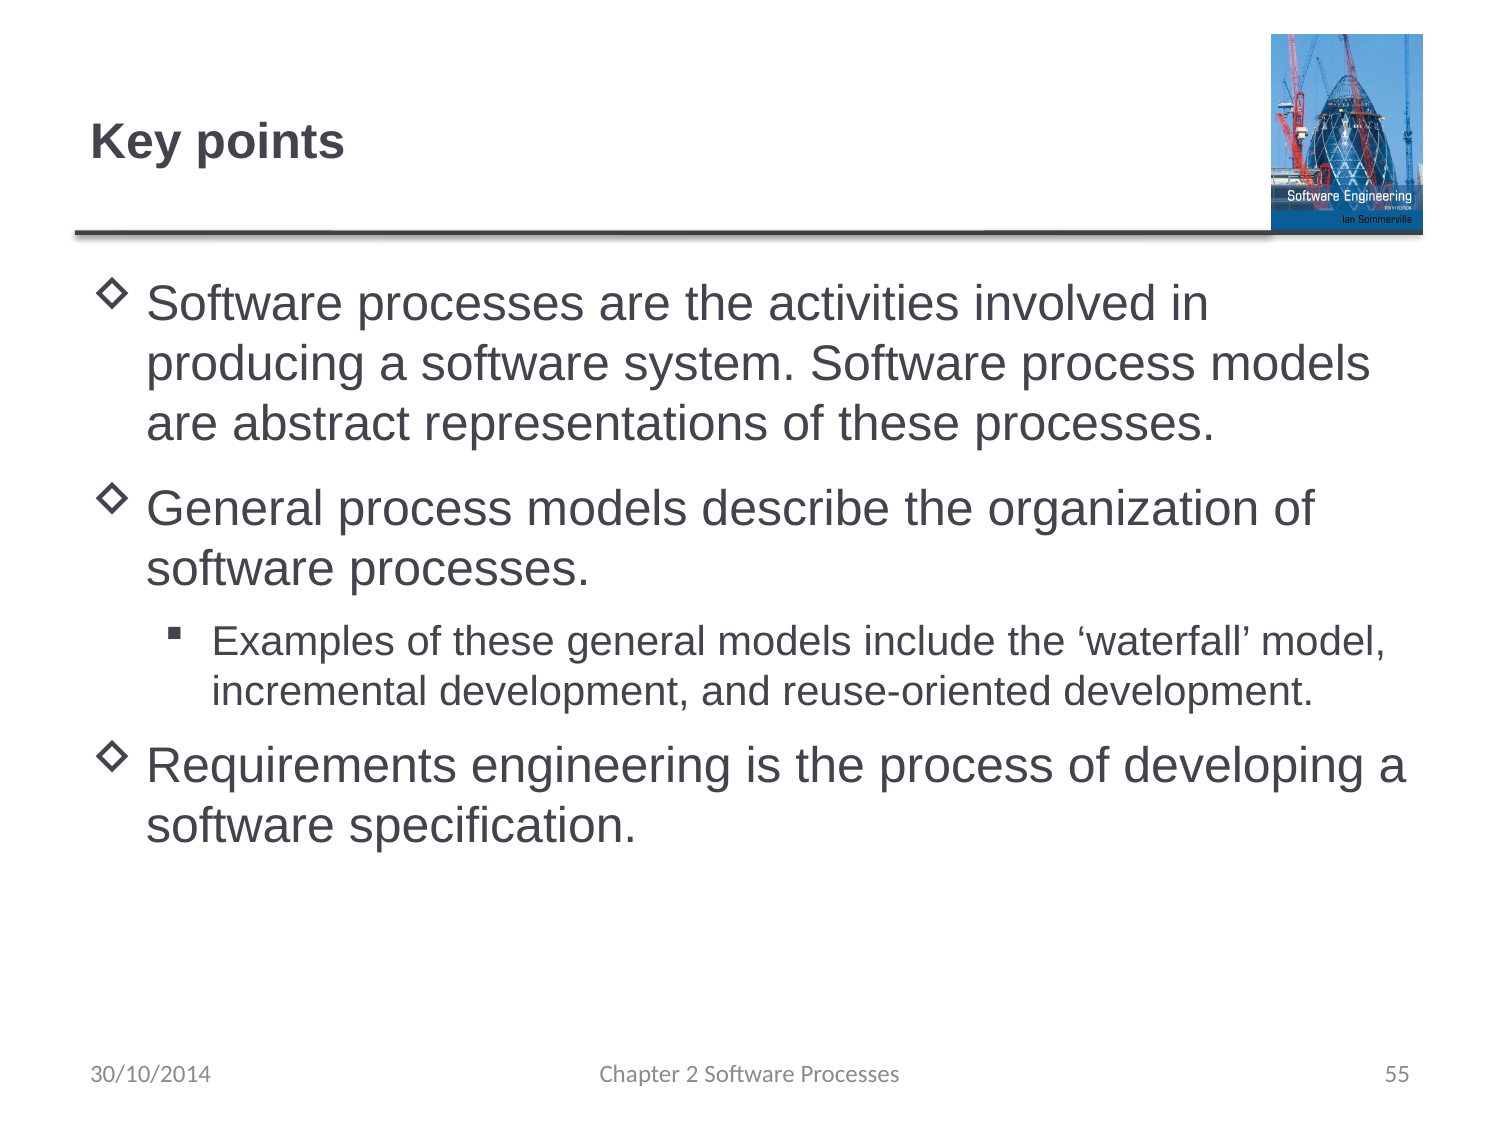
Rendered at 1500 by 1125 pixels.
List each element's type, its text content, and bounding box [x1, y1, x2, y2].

picture [1271, 34, 1423, 230]
title Key points [74, 44, 1272, 233]
slide_number 55 [1074, 1042, 1425, 1103]
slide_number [75, 1042, 425, 1103]
list Software processes are the activities involved in producing a software system. Software process models are abstract representations of these processes. General process models describe the organization of software processes. Examples of these general models include the ‘waterfall’ model, incremental development, and reuse-oriented development. Requirements engineering is the process of developing a software specification. [75, 262, 1425, 1005]
footer Chapter 2 Software Processes [512, 1042, 988, 1103]
